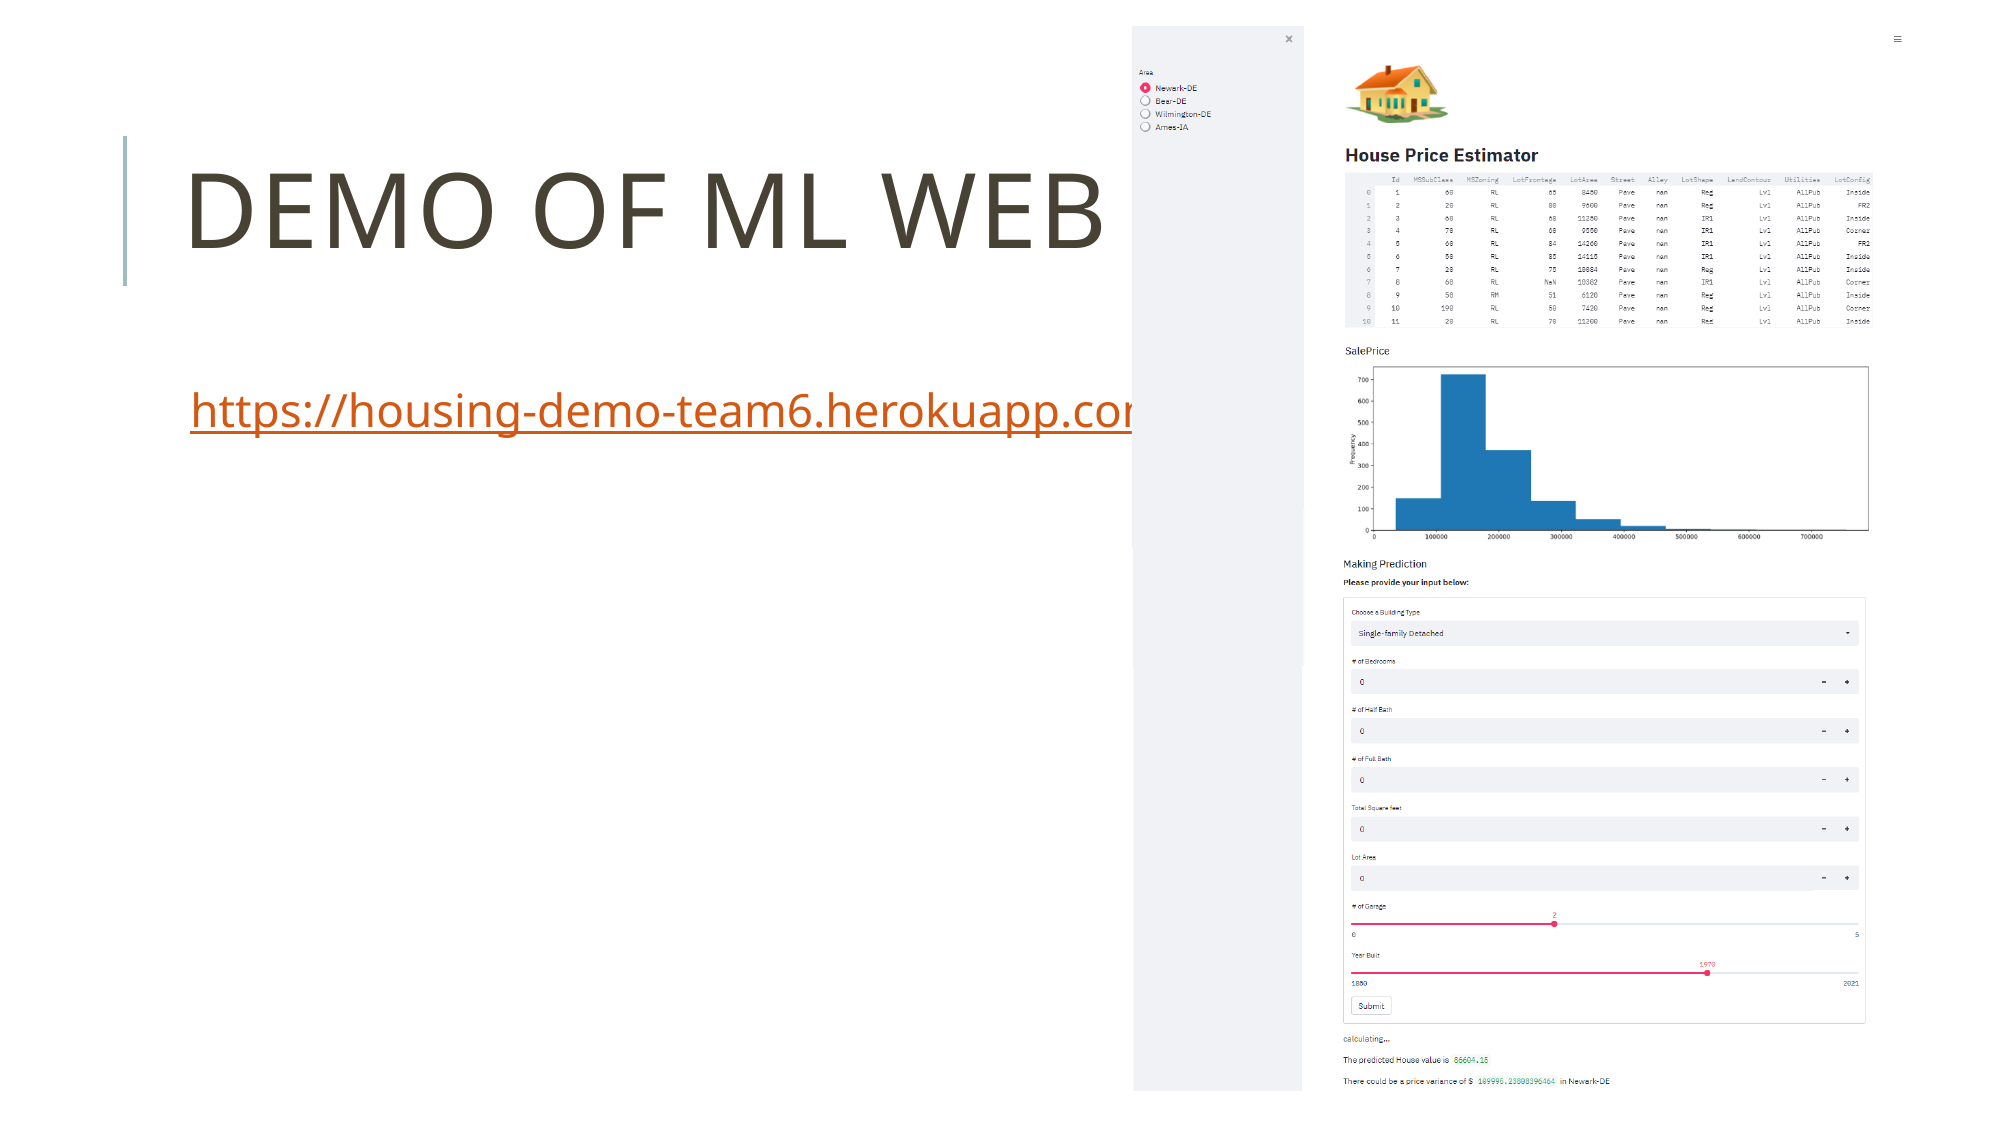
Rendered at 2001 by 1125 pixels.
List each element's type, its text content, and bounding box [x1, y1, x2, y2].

title Demo of mL Web app [168, 96, 1124, 342]
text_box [1131, 25, 1908, 1091]
list https://housing-demo-team6.herokuapp.com/ [168, 375, 1124, 1035]
